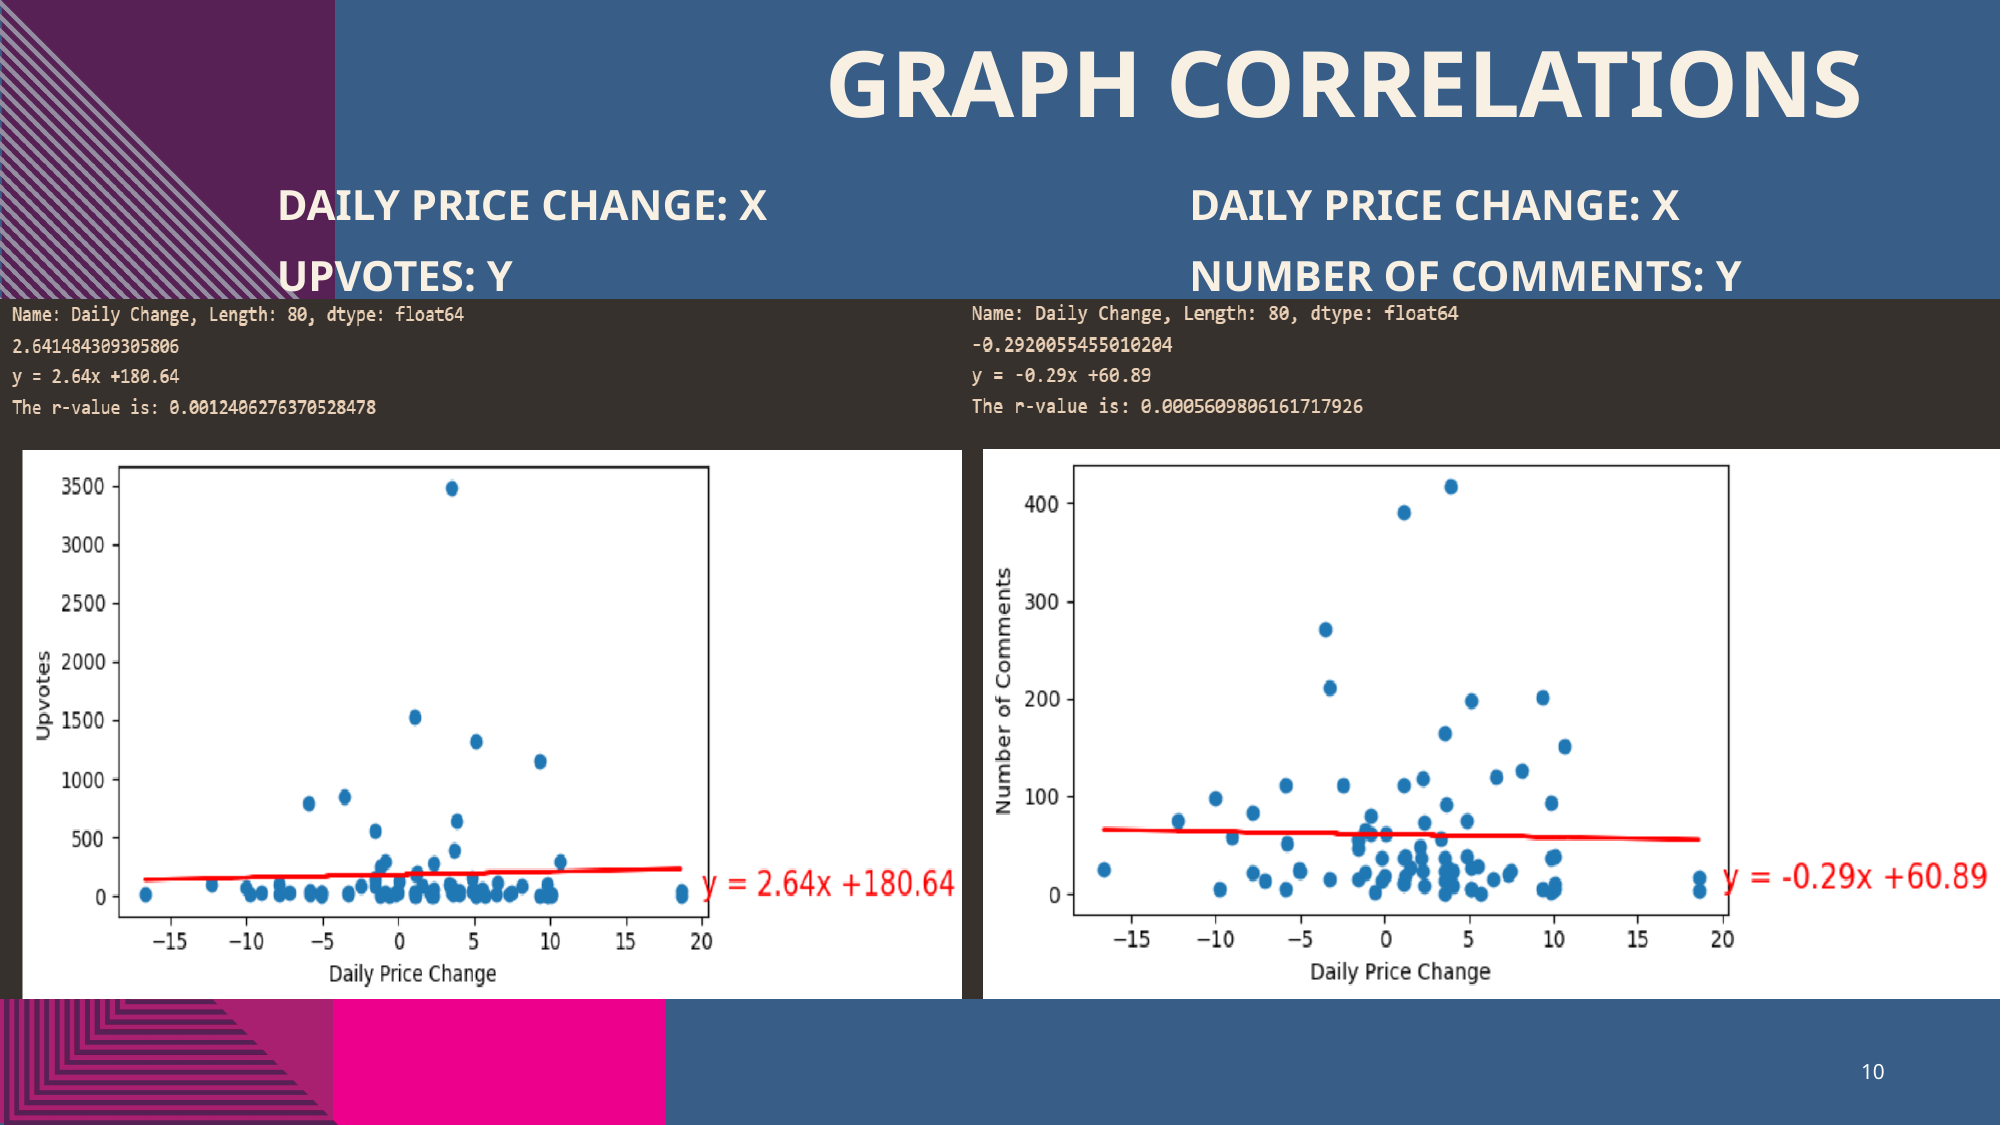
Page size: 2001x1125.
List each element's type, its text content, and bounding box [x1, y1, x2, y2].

title Graph Correlations [810, 30, 1926, 249]
slide_number 10 [1824, 1042, 1900, 1103]
picture [0, 0, 2000, 1125]
list Daily Price Change: X Number of COmments: Y [1174, 171, 1812, 232]
list Daily Price Change: X Upvotes: Y [261, 171, 826, 232]
